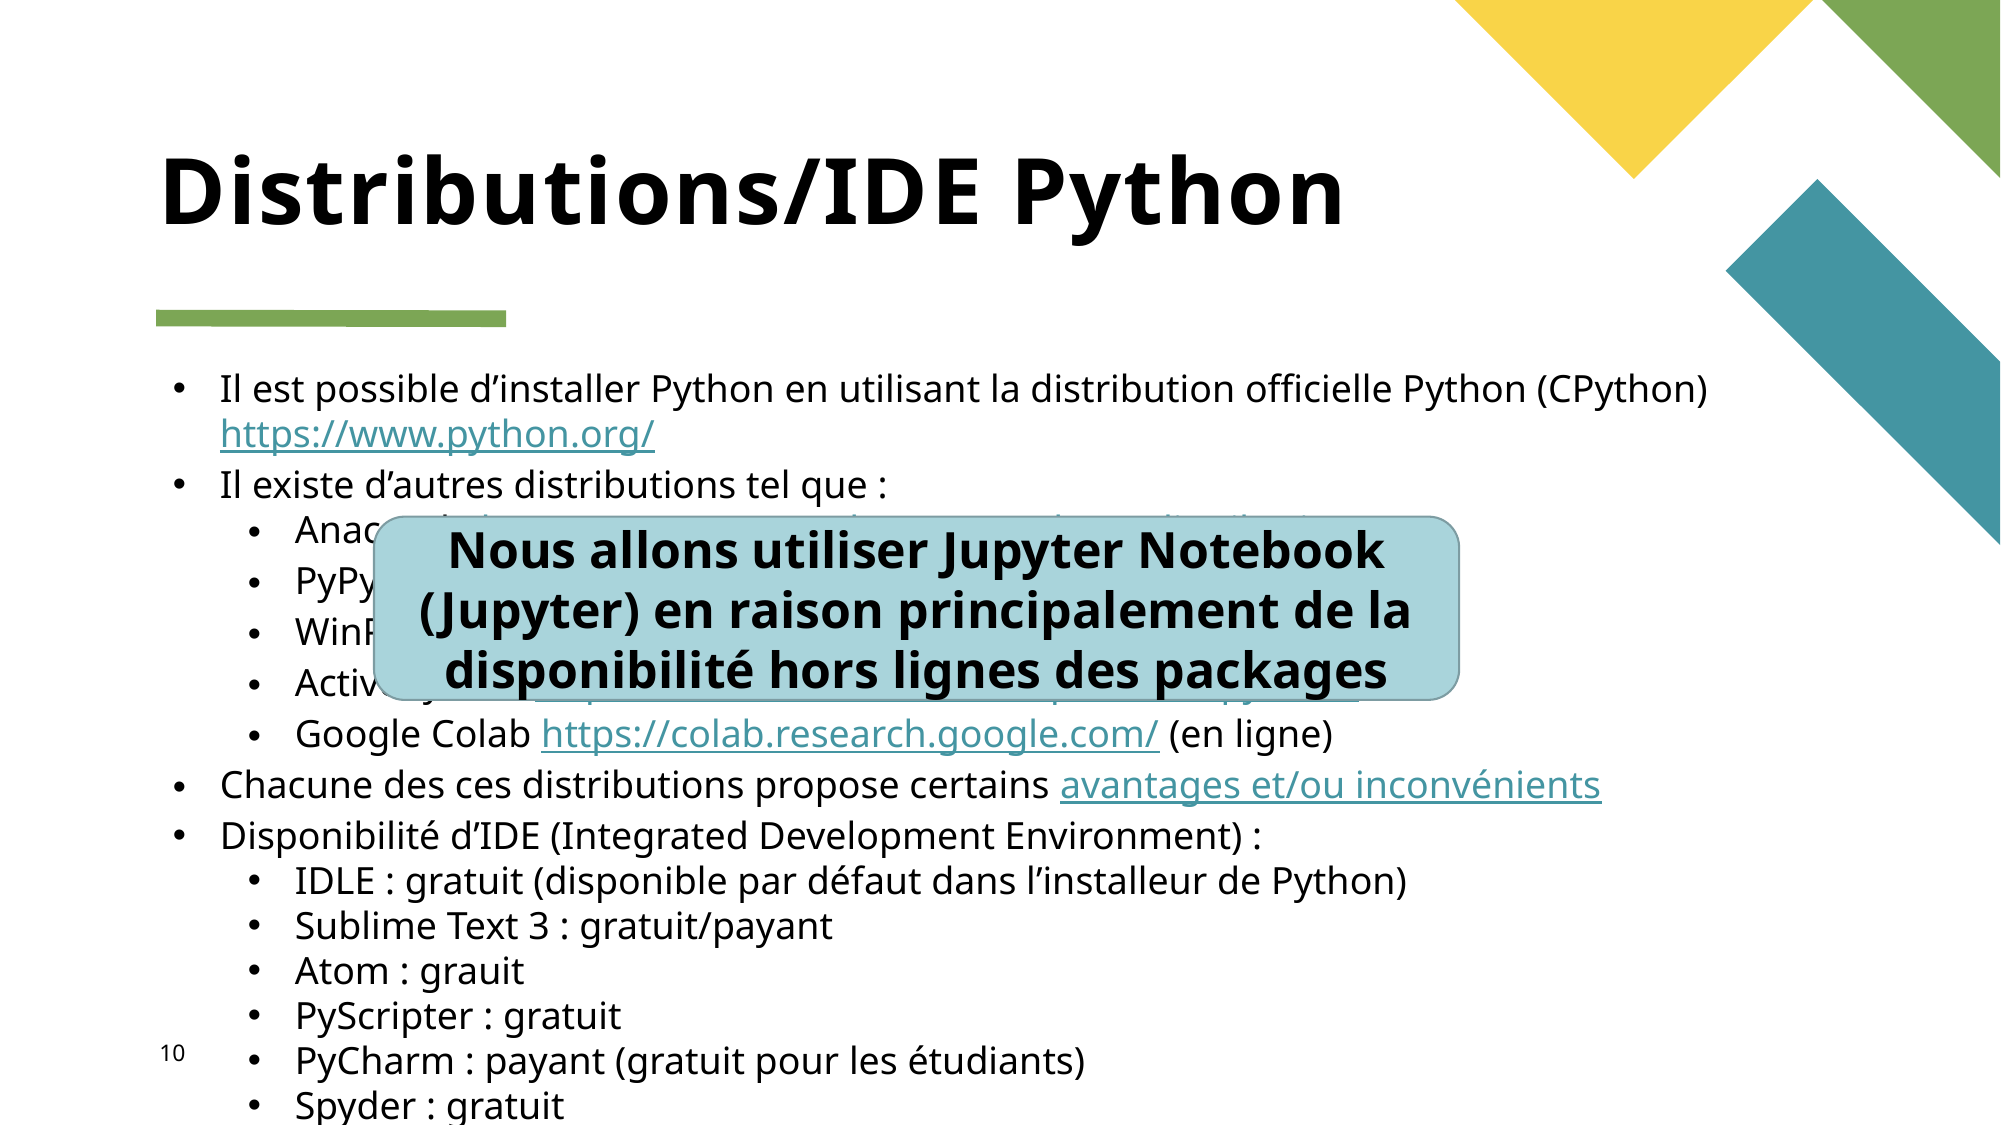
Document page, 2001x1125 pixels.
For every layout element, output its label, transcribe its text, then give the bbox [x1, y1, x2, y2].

title Distributions/IDE Python [158, 144, 1460, 245]
text_box Nous allons utiliser Jupyter Notebook (Jupyter) en raison principalement de la disponibilité hors lignes des packages [372, 515, 1461, 701]
text_box Il est possible d’installer Python en utilisant la distribution officielle Python (CPython) https://www.python.org/ Il existe d’autres distributions tel que : Anaconda https://www.anaconda.com/products/distribution PyPy https://www.pypy.org/ WinPython https://winpython.github.io/ ActivePython https://www.activestate.com/products/python/ Google Colab https://colab.research.google.com/ (en ligne) Chacune des ces distributions propose certains avantages et/ou inconvénients Disponibilité d’IDE (Integrated Development Environment) : IDLE : gratuit (disponible par défaut dans l’installeur de Python) Sublime Text 3 : gratuit/payant Atom : grauit PyScripter : gratuit PyCharm : payant (gratuit pour les étudiants) Spyder : gratuit Visual Code : gratuit [158, 357, 1818, 1125]
